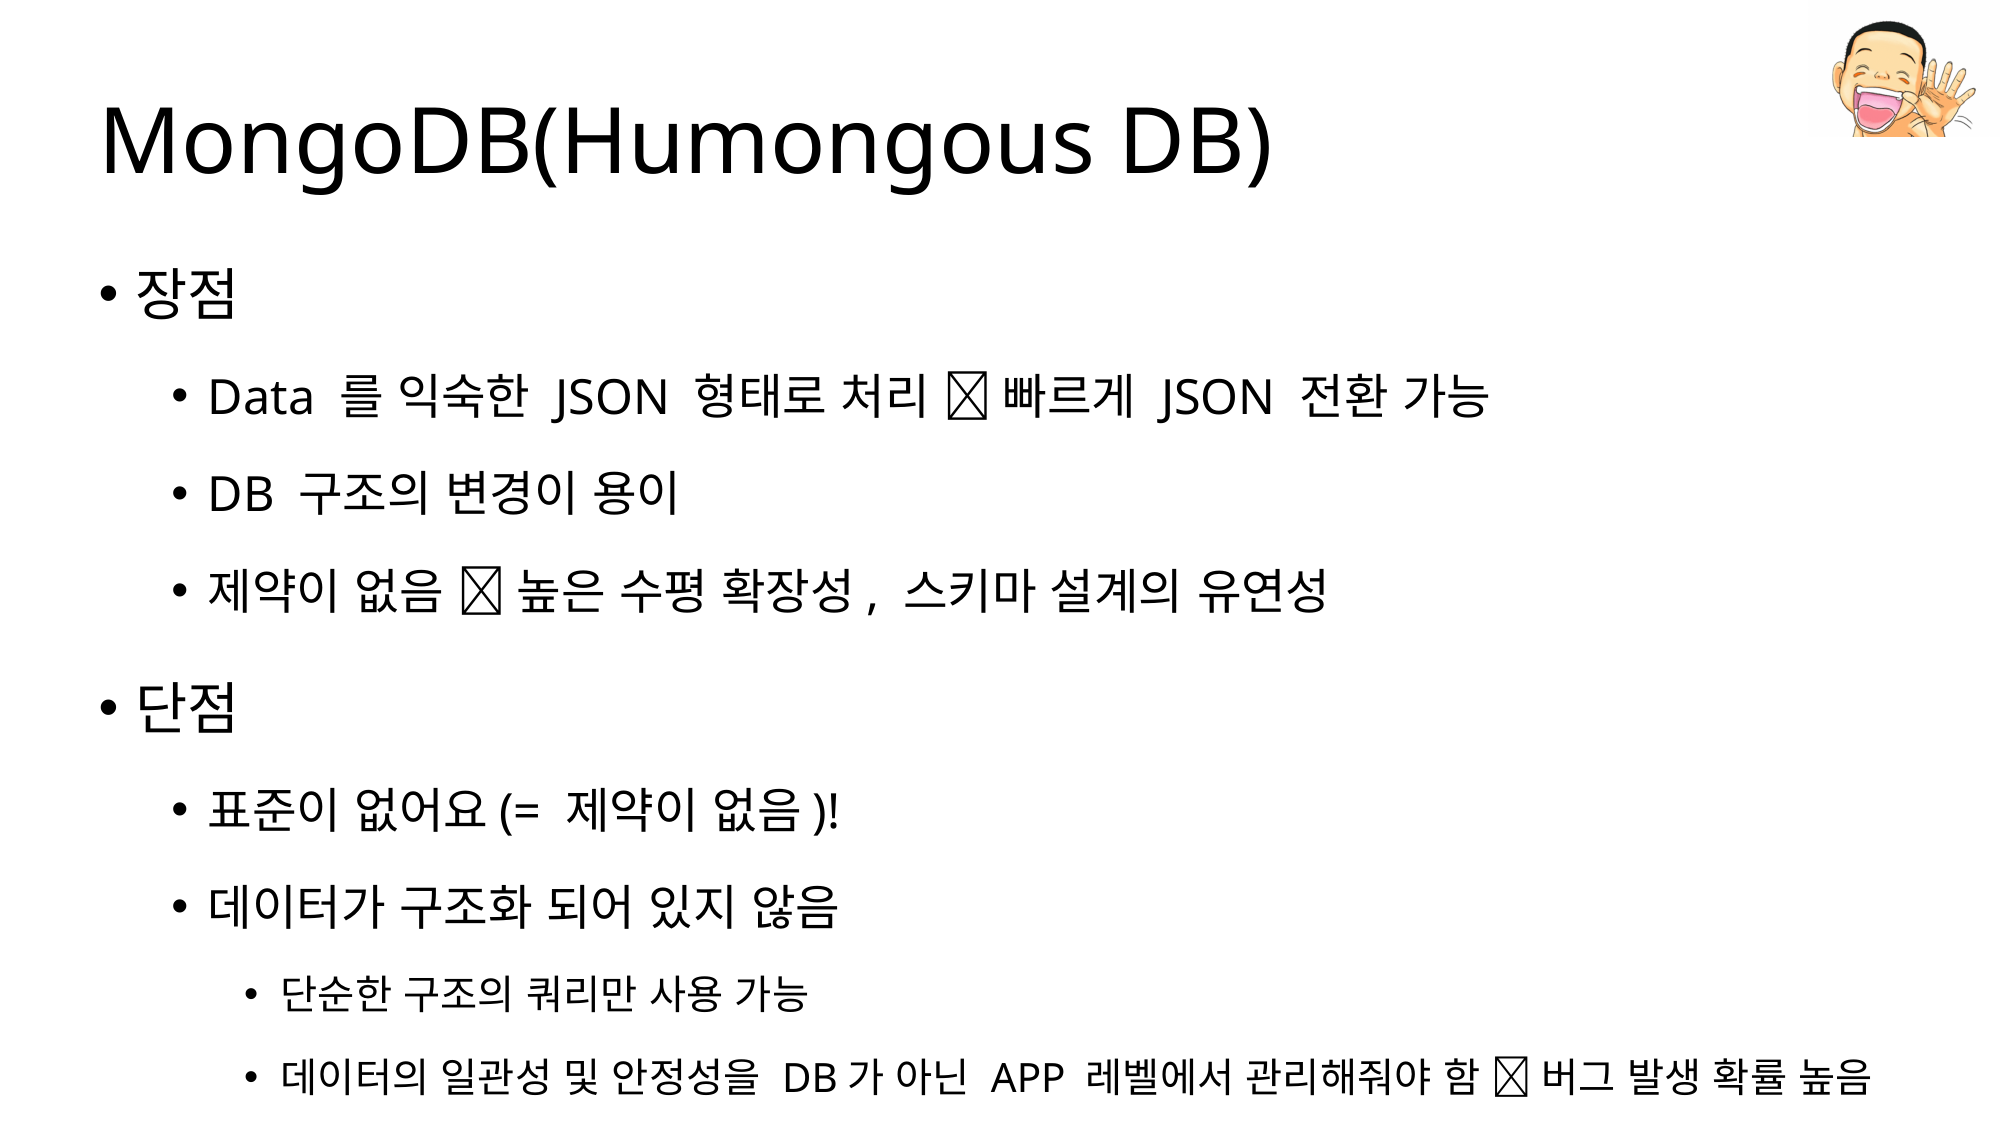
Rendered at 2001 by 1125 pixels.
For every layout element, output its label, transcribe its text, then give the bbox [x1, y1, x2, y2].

list 장점 Data 를 익숙한 JSON 형태로 처리  빠르게 JSON 전환 가능 DB 구조의 변경이 용이 제약이 없음  높은 수평 확장성, 스키마 설계의 유연성 단점 표준이 없어요(= 제약이 없음)! 데이터가 구조화 되어 있지 않음 단순한 구조의 쿼리만 사용 가능 데이터의 일관성 및 안정성을 DB가 아닌 APP 레벨에서 관리해줘야 함  버그 발생 확률 높음 [83, 218, 1931, 1125]
title MongoDB(Humongous DB) [83, 0, 1931, 218]
picture [1931, 0, 2000, 137]
